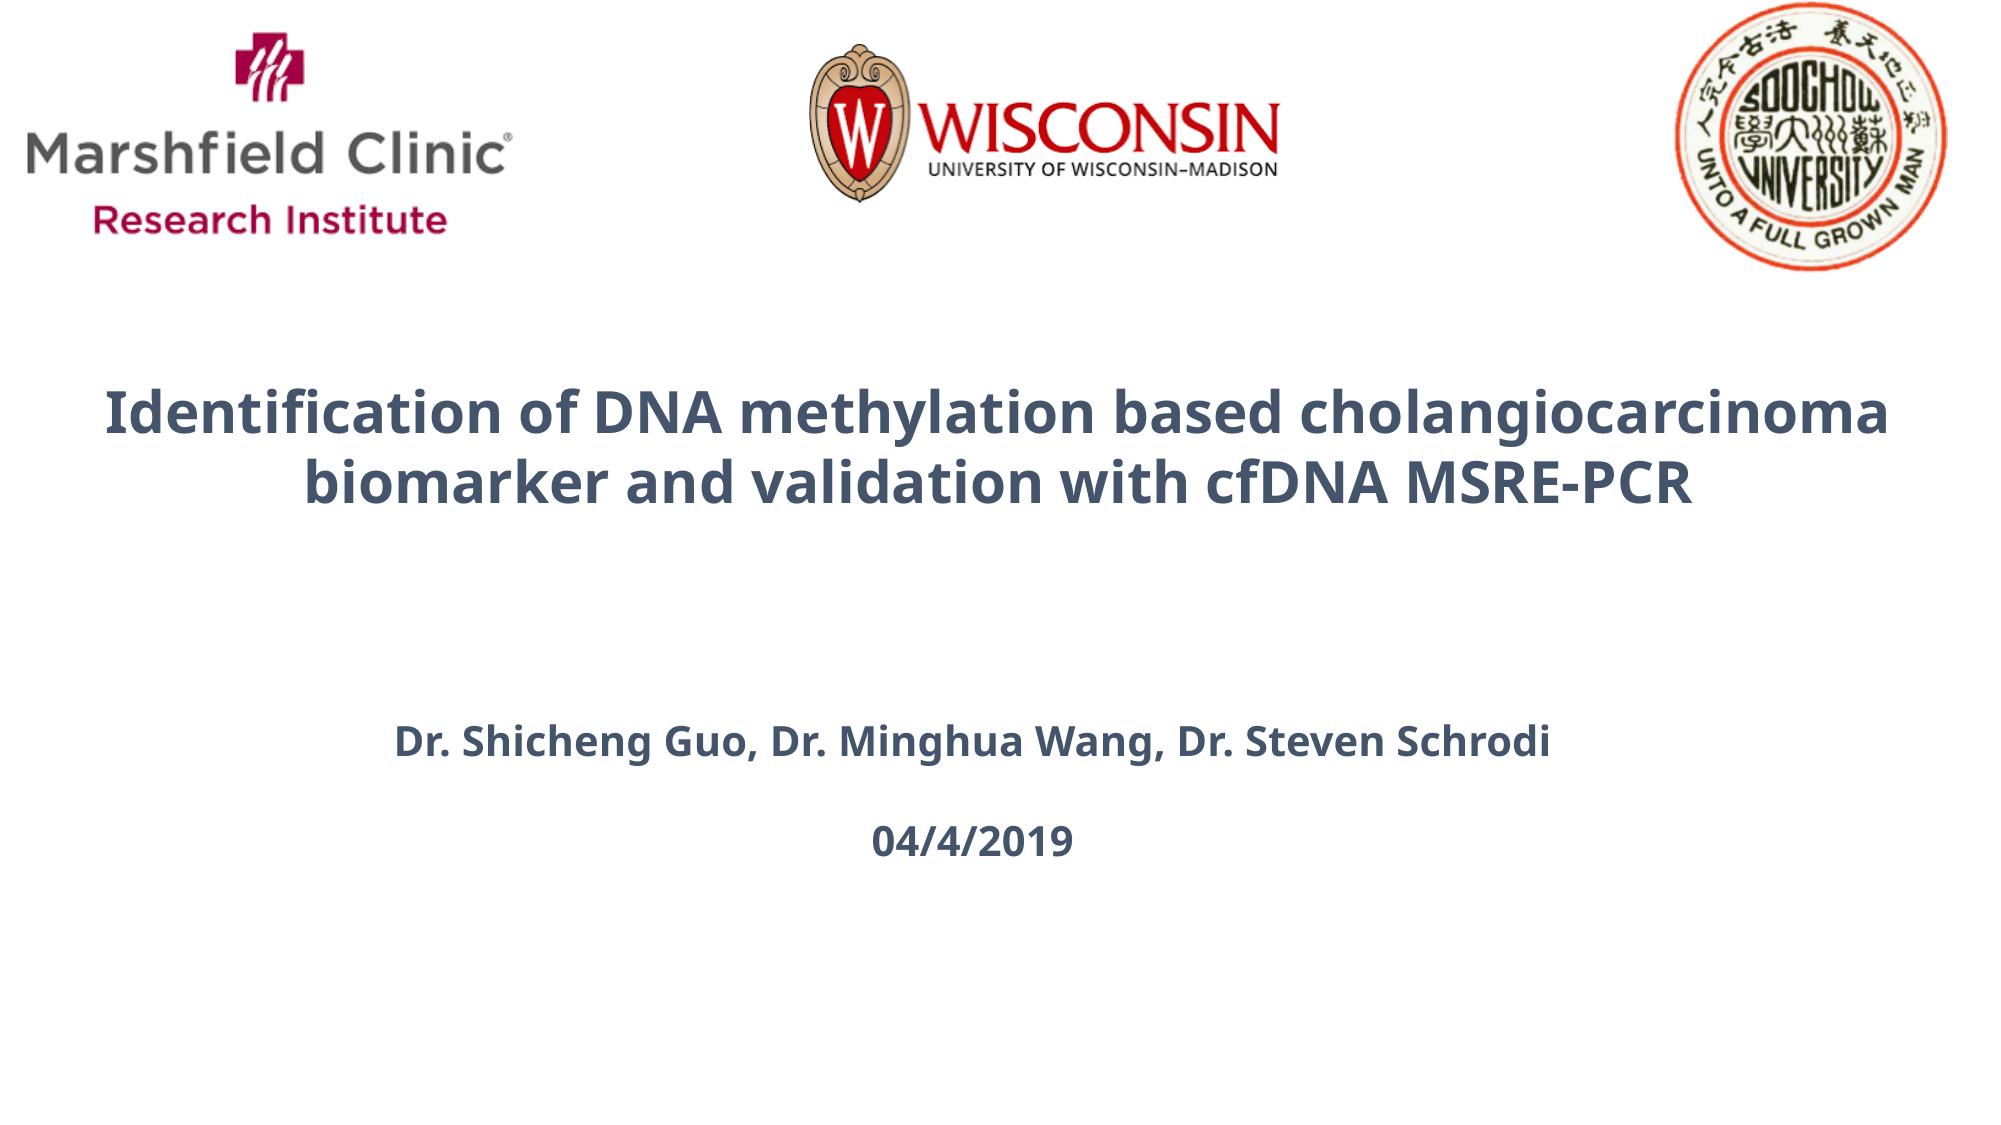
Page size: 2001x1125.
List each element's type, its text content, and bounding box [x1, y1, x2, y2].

text_box Identification of DNA methylation based cholangiocarcinoma biomarker and validation with cfDNA MSRE-PCR [60, 368, 1937, 523]
picture [17, 12, 524, 255]
picture [809, 44, 1281, 203]
text_box Dr. Shicheng Guo, Dr. Minghua Wang, Dr. Steven Schrodi 04/4/2019 [279, 706, 1667, 872]
picture [1666, 0, 1958, 274]
